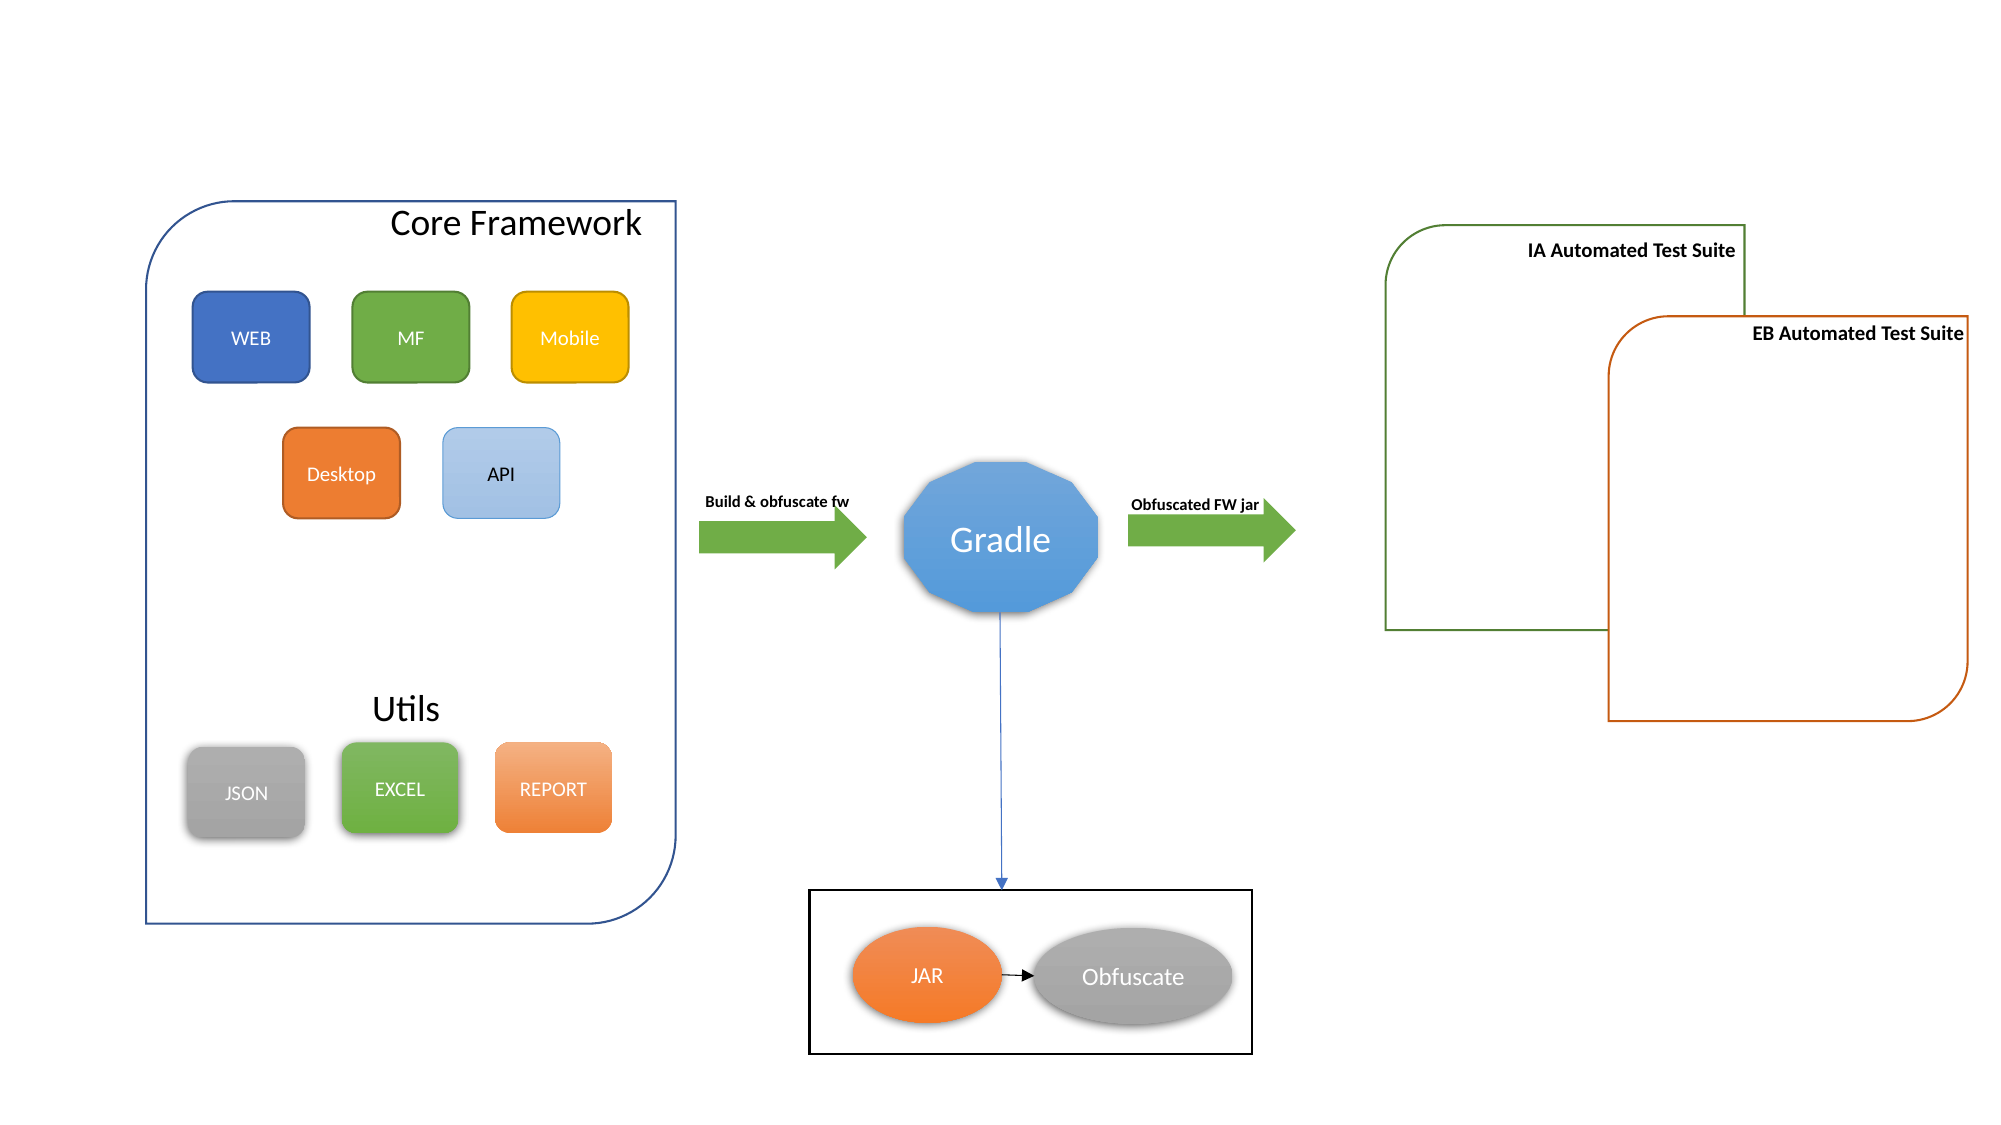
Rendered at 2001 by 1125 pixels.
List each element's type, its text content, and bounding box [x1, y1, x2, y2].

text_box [809, 890, 1252, 1055]
text_box Gradle [903, 462, 1098, 613]
text_box [1128, 509, 1296, 563]
text_box Obfuscated FW jar [1116, 485, 1275, 521]
text_box Build & obfuscate fw [690, 483, 865, 518]
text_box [146, 190, 676, 924]
text_box [699, 518, 867, 570]
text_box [1608, 312, 1982, 722]
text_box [1385, 225, 1754, 631]
